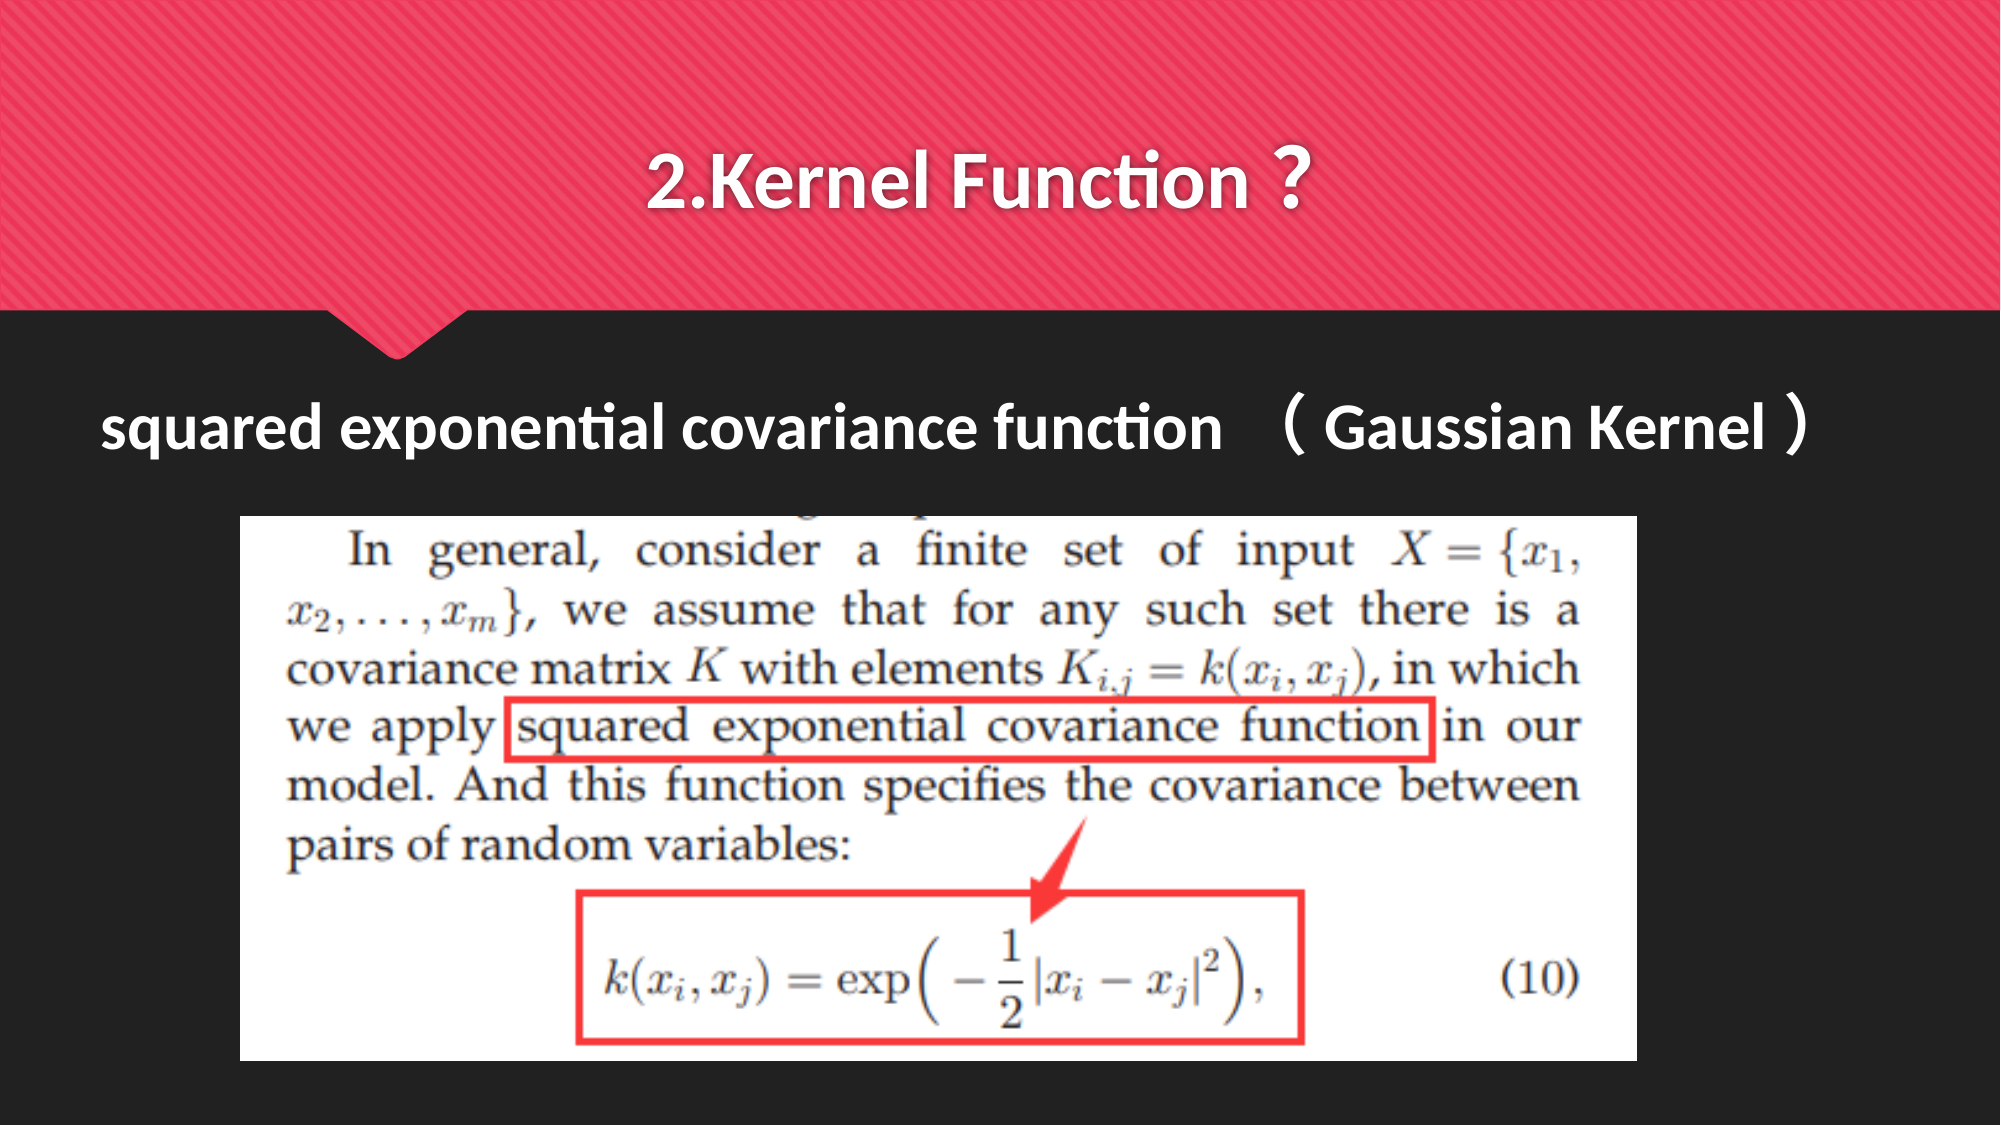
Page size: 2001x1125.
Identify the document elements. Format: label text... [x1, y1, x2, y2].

title 2.Kernel Function？ [132, 73, 1868, 233]
text_box squared exponential covariance function（Gaussian Kernel） [86, 375, 1970, 950]
picture [240, 516, 1638, 1061]
